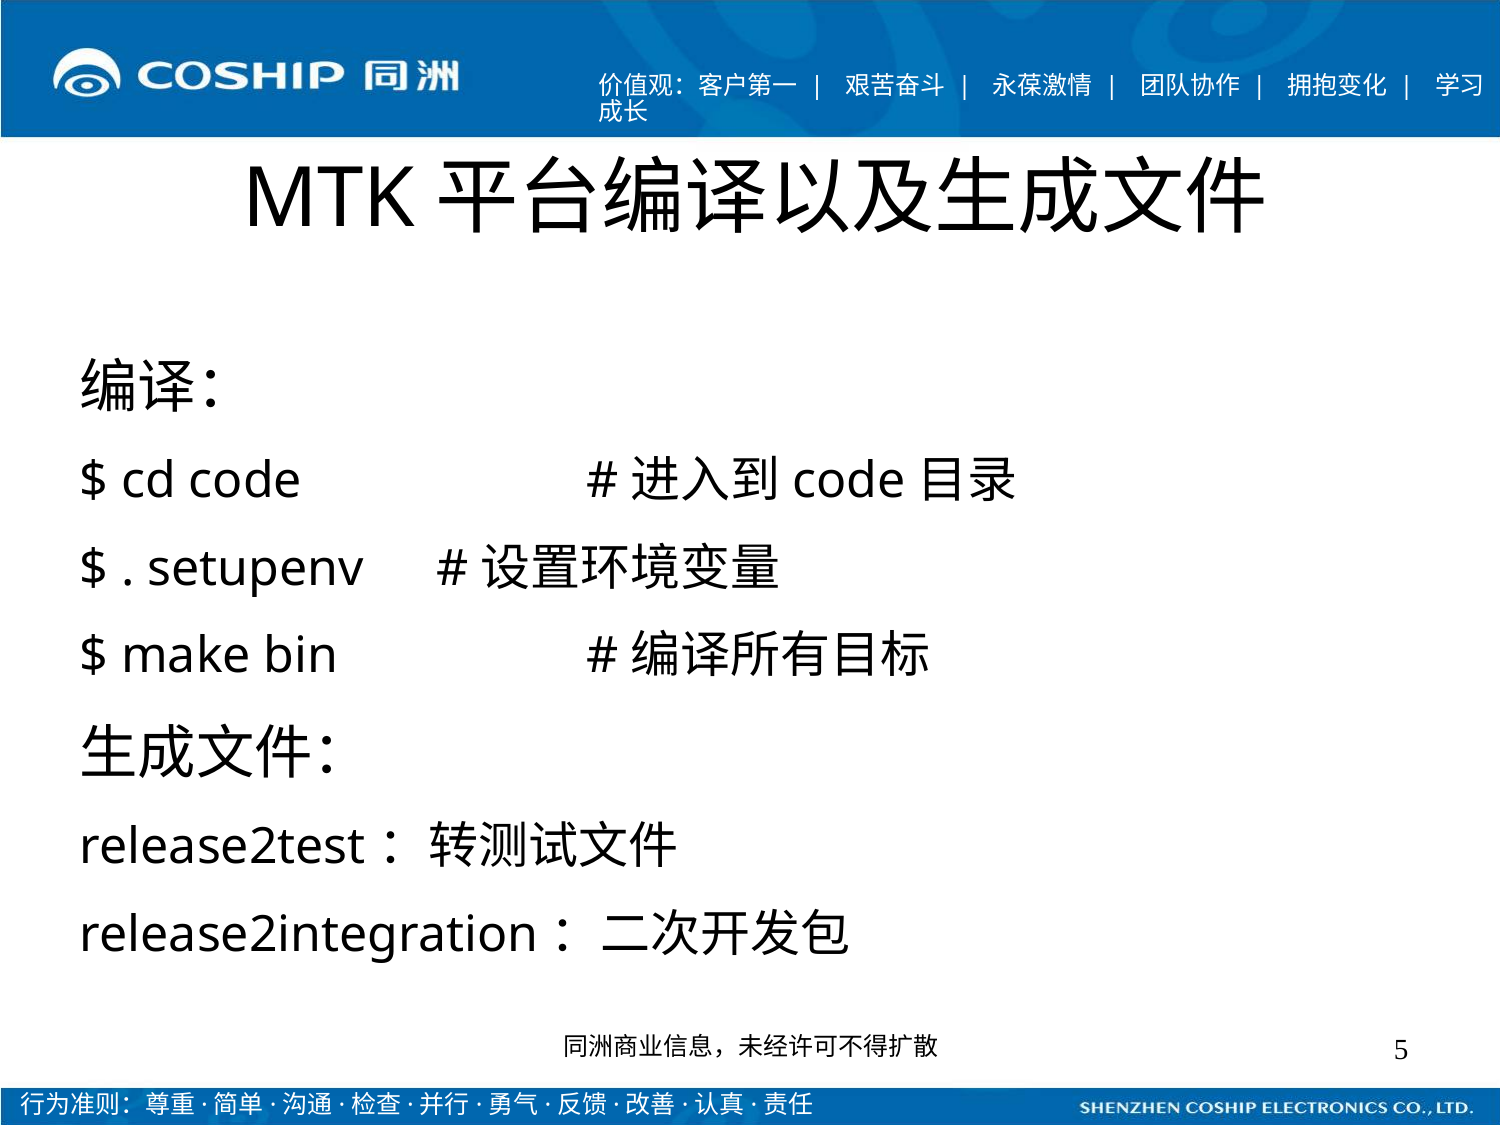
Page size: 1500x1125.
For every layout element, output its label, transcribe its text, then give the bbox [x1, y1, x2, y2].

title MTK平台编译以及生成文件 [64, 143, 1446, 244]
picture [0, 0, 1500, 1125]
list 编译： $ cd code #进入到code目录 $ . setupenv #设置环境变量 $ make bin #编译所有目标 生成文件： release2test：转测试文件 release2integration：二次开发包 [64, 327, 1446, 1024]
